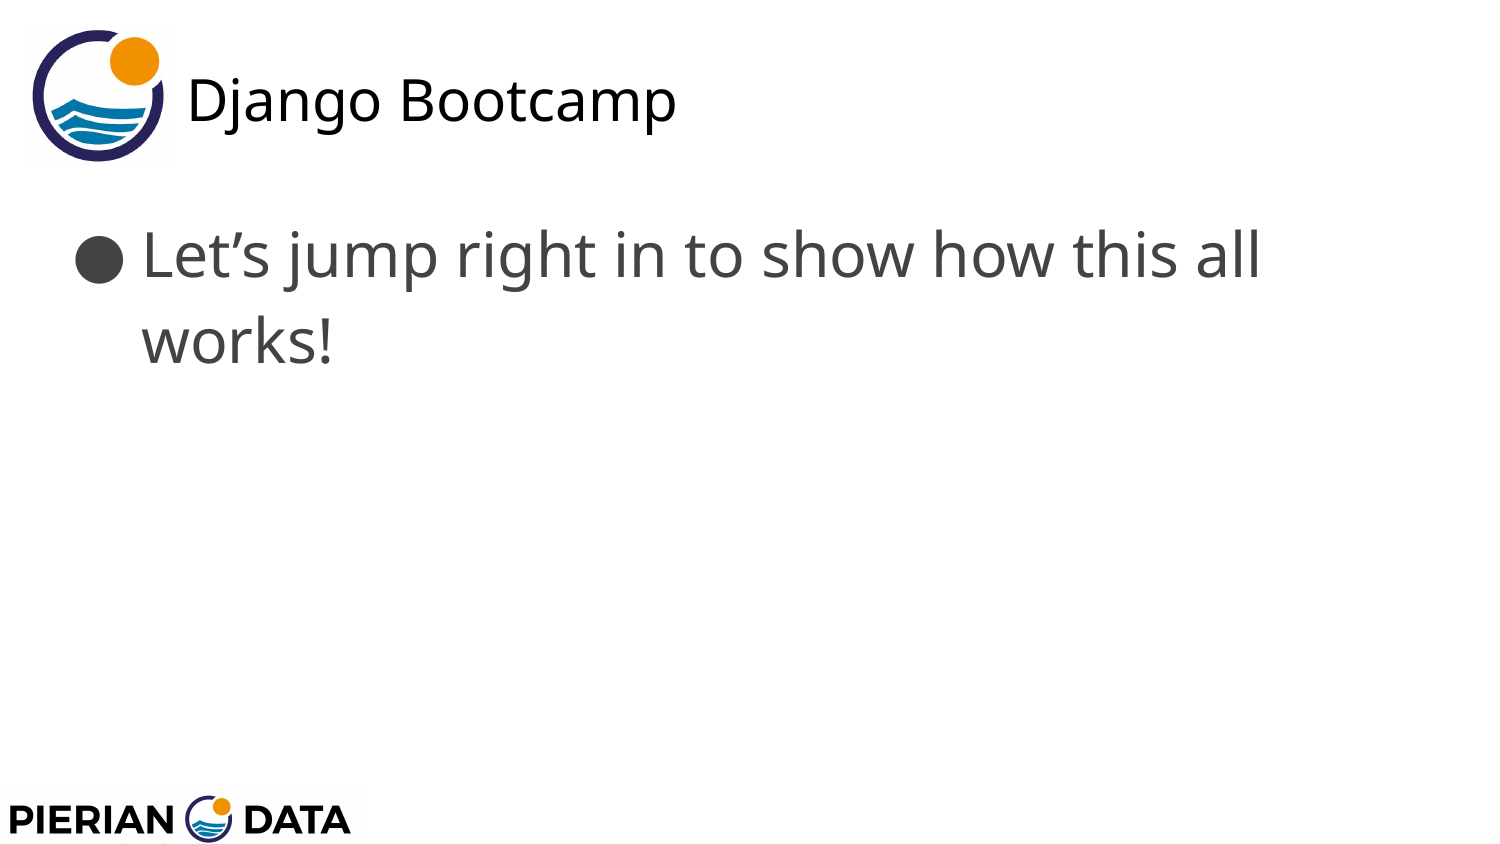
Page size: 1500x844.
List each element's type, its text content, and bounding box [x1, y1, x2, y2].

picture [24, 24, 172, 167]
list Let’s jump right in to show how this all works! [51, 189, 1449, 750]
picture [0, 787, 368, 844]
title Django Bootcamp [176, 48, 1449, 143]
